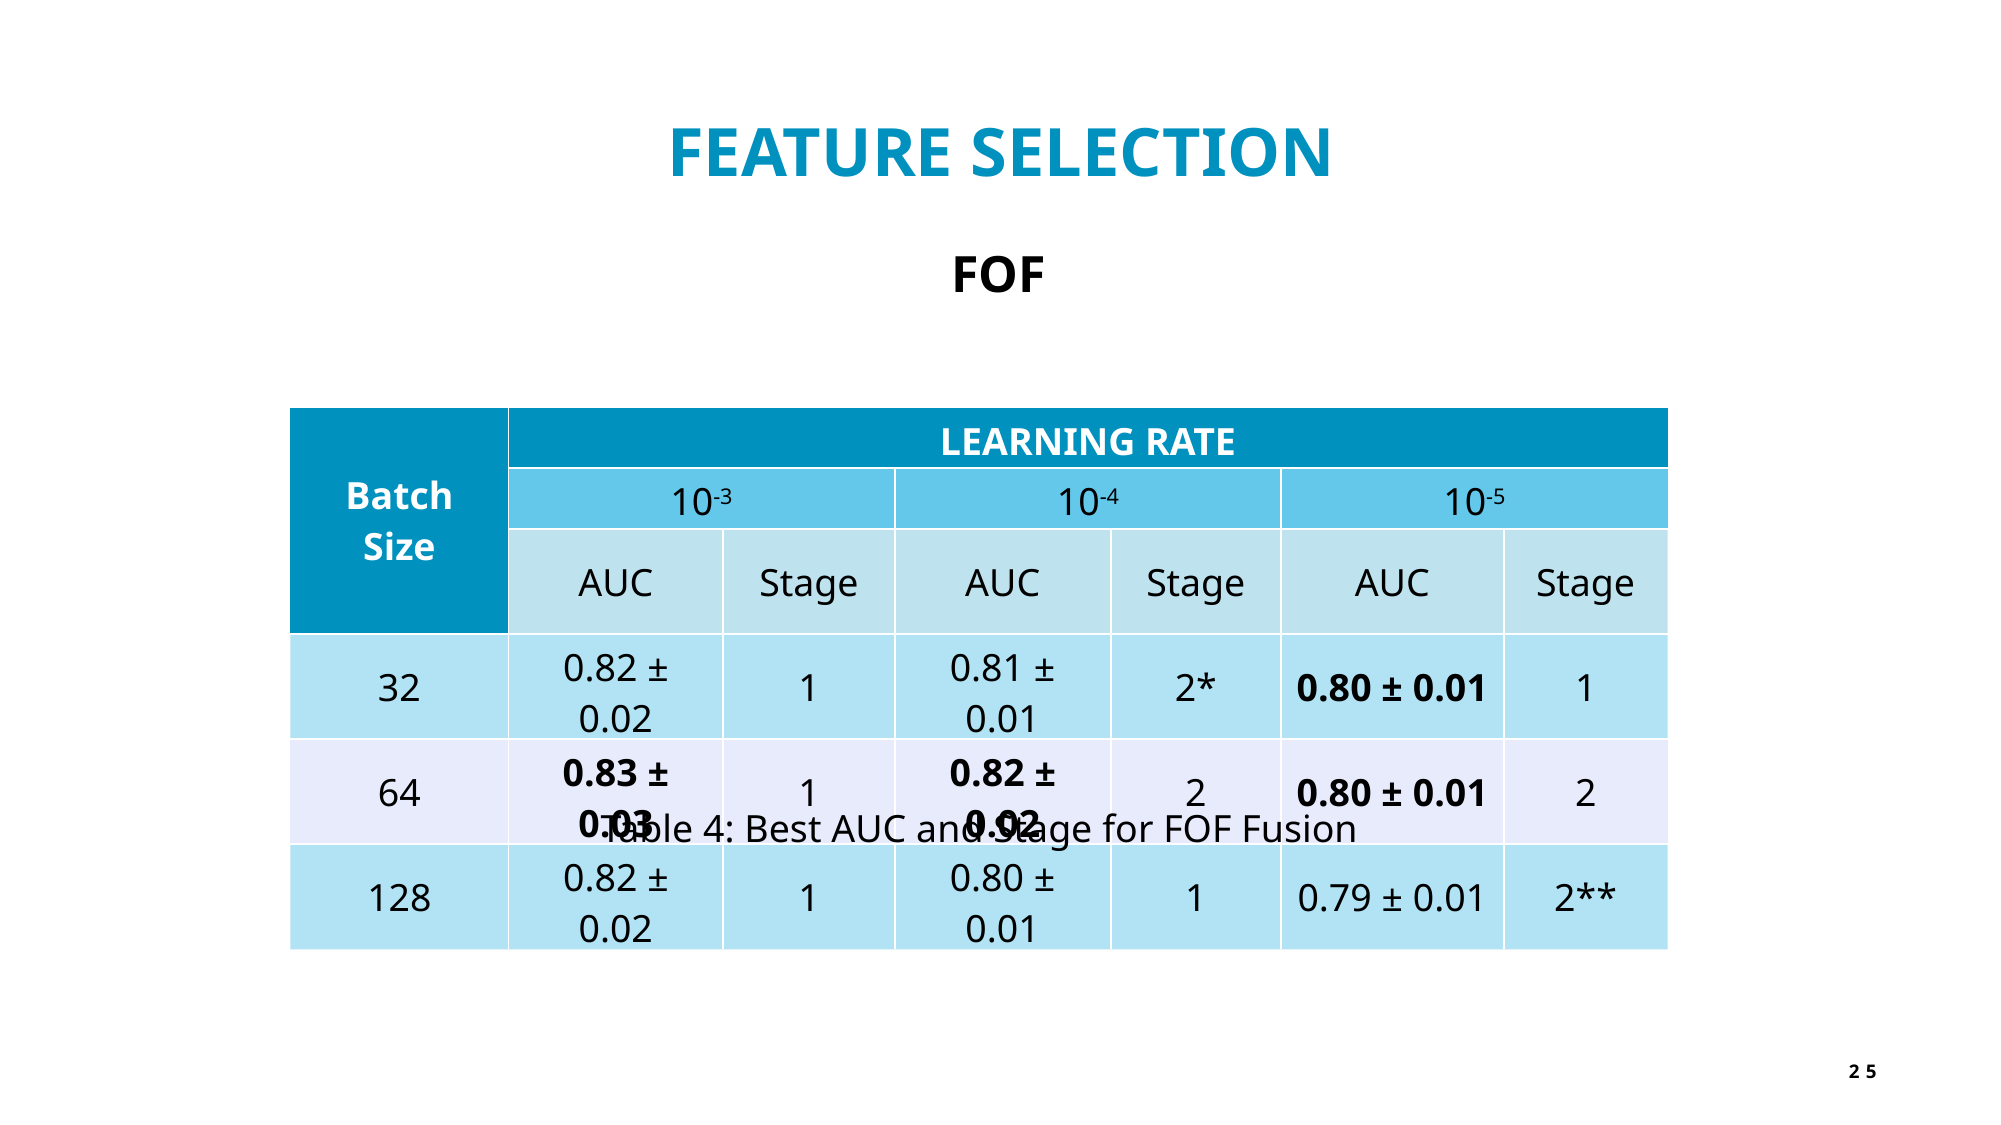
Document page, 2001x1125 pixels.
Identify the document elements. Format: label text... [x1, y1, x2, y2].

table_cell 1 [724, 740, 894, 797]
table_header Batch Size [290, 408, 508, 633]
table_cell 1 [1112, 858, 1280, 949]
table_cell 2* [1112, 635, 1280, 738]
table_cell AUC [509, 530, 722, 633]
slide_number 25 [1772, 1042, 1892, 1103]
table_cell 0.81 ± 0.01 [896, 635, 1110, 738]
table_cell 0.82 ± 0.02 [509, 858, 722, 949]
table_cell 1 [724, 635, 894, 738]
table_cell 0.80 ± 0.01 [1282, 740, 1503, 797]
table_cell Stage [1505, 530, 1668, 633]
table_cell Stage [1112, 530, 1280, 633]
table_cell 0.82 ± 0.02 [509, 635, 722, 738]
table_header LEARNING RATE [509, 408, 1668, 467]
table_cell 0.82 ± 0.02 [896, 740, 1110, 797]
text_box Table 4: Best AUC and Stage for FOF Fusion [290, 797, 1668, 858]
table_cell 10-3 [509, 469, 894, 528]
table_cell 1 [724, 858, 894, 949]
table_cell 32 [290, 635, 508, 738]
table_cell 1 [1505, 635, 1668, 738]
table_cell 0.80 ± 0.01 [1282, 635, 1503, 738]
table_cell 64 [290, 740, 508, 797]
table_cell 2** [1505, 858, 1668, 949]
table_cell 0.80 ± 0.01 [896, 858, 1110, 949]
table_cell 2 [1505, 740, 1668, 797]
text_box FEATURE SELECTION [0, 102, 2000, 198]
text_box FOF [0, 235, 2000, 311]
table_cell Stage [724, 530, 894, 633]
table_cell AUC [896, 530, 1110, 633]
table_cell 0.79 ± 0.01 [1282, 858, 1503, 949]
table_cell AUC [1282, 530, 1503, 633]
table_cell 128 [290, 858, 508, 949]
table_cell 0.83 ± 0.03 [509, 740, 722, 797]
table_cell 10-5 [1282, 469, 1668, 528]
table_cell 10-4 [896, 469, 1280, 528]
table_cell 2 [1112, 740, 1280, 797]
